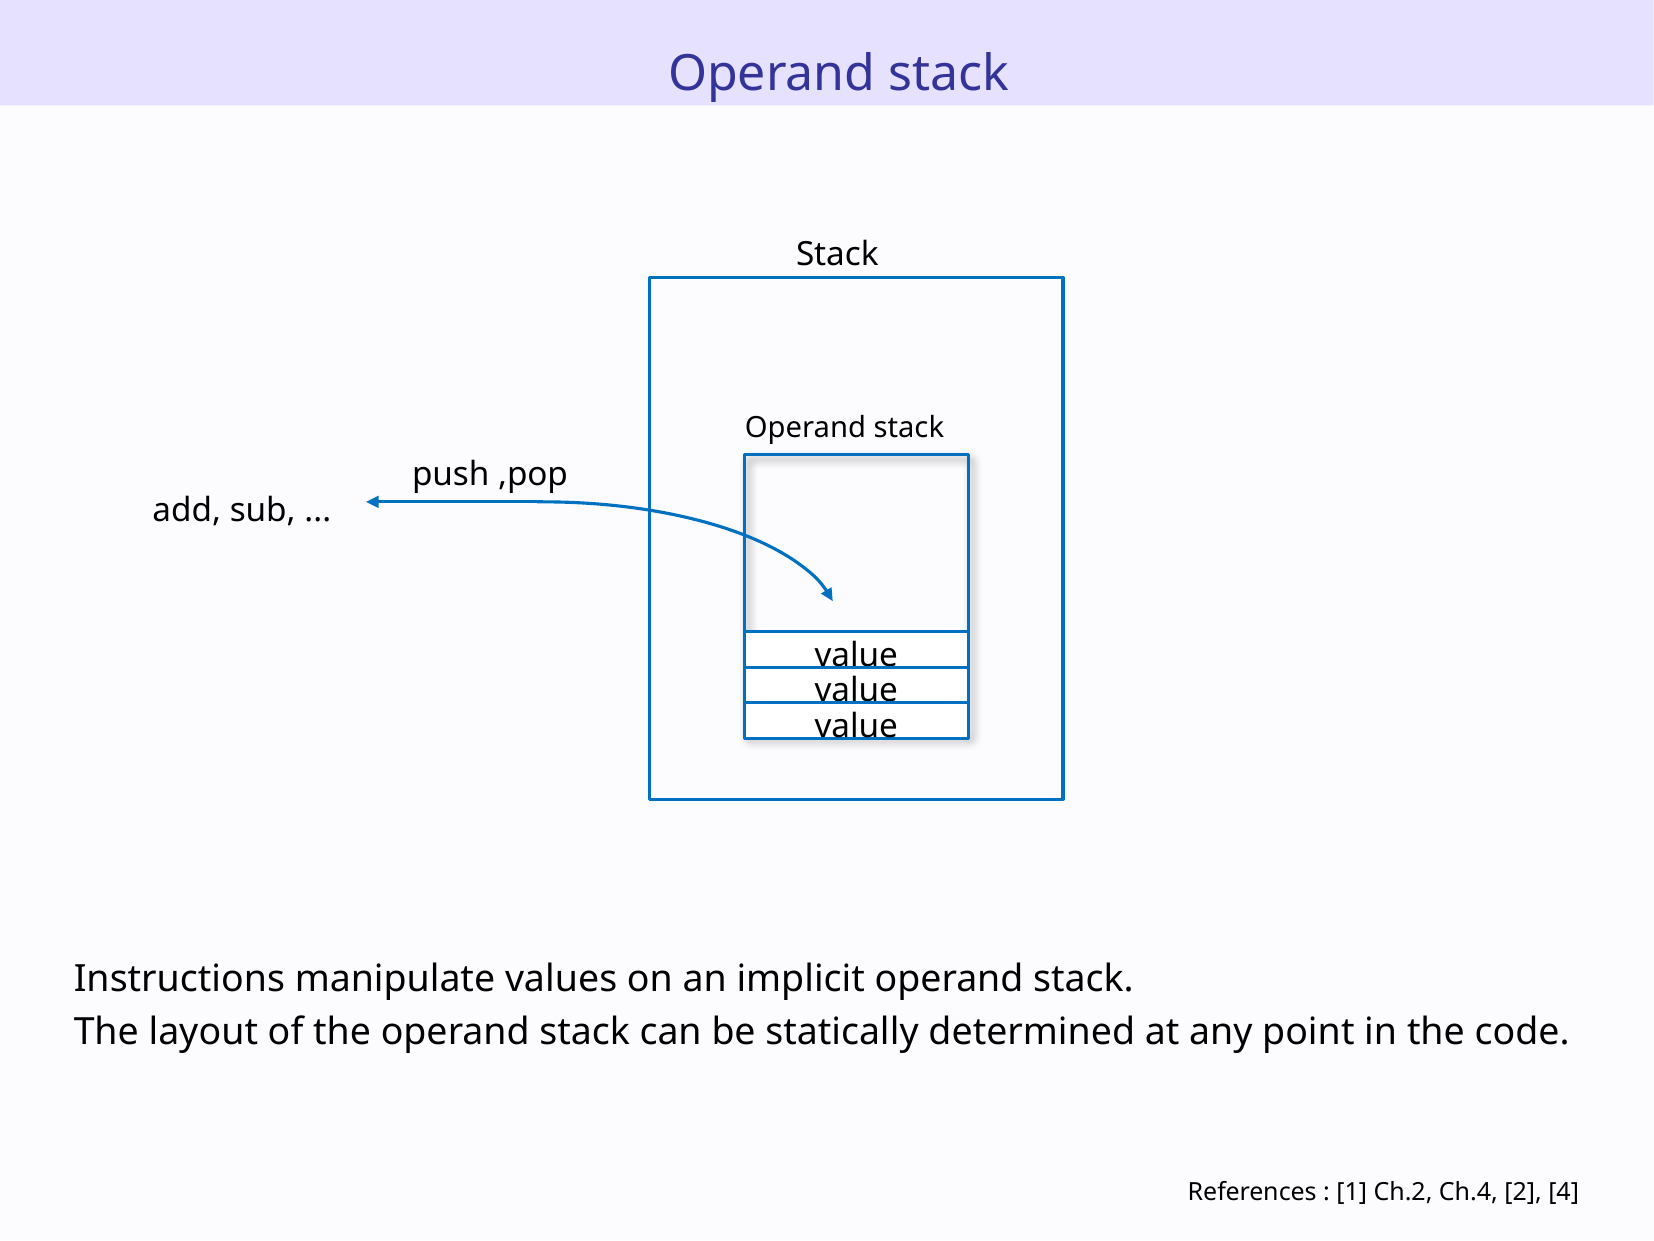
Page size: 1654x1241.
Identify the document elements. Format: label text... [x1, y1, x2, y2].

text_box [744, 454, 969, 631]
text_box References : [1] Ch.2, Ch.4, [2], [4] [70, 1163, 1595, 1219]
text_box Stack [720, 218, 955, 280]
text_box push ,pop [342, 435, 638, 500]
text_box value [844, 631, 969, 667]
text_box Instructions manipulate values on an implicit operand stack. The layout of the operand stack can be statically determined at any point in the code. [58, 938, 1642, 1010]
text_box value [844, 667, 969, 702]
text_box Operand stack [696, 395, 993, 455]
text_box [649, 277, 1064, 800]
text_box Operand stack [59, 22, 1619, 166]
text_box add, sub, ... [94, 471, 390, 538]
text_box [247, 501, 839, 751]
text_box value [844, 702, 969, 739]
